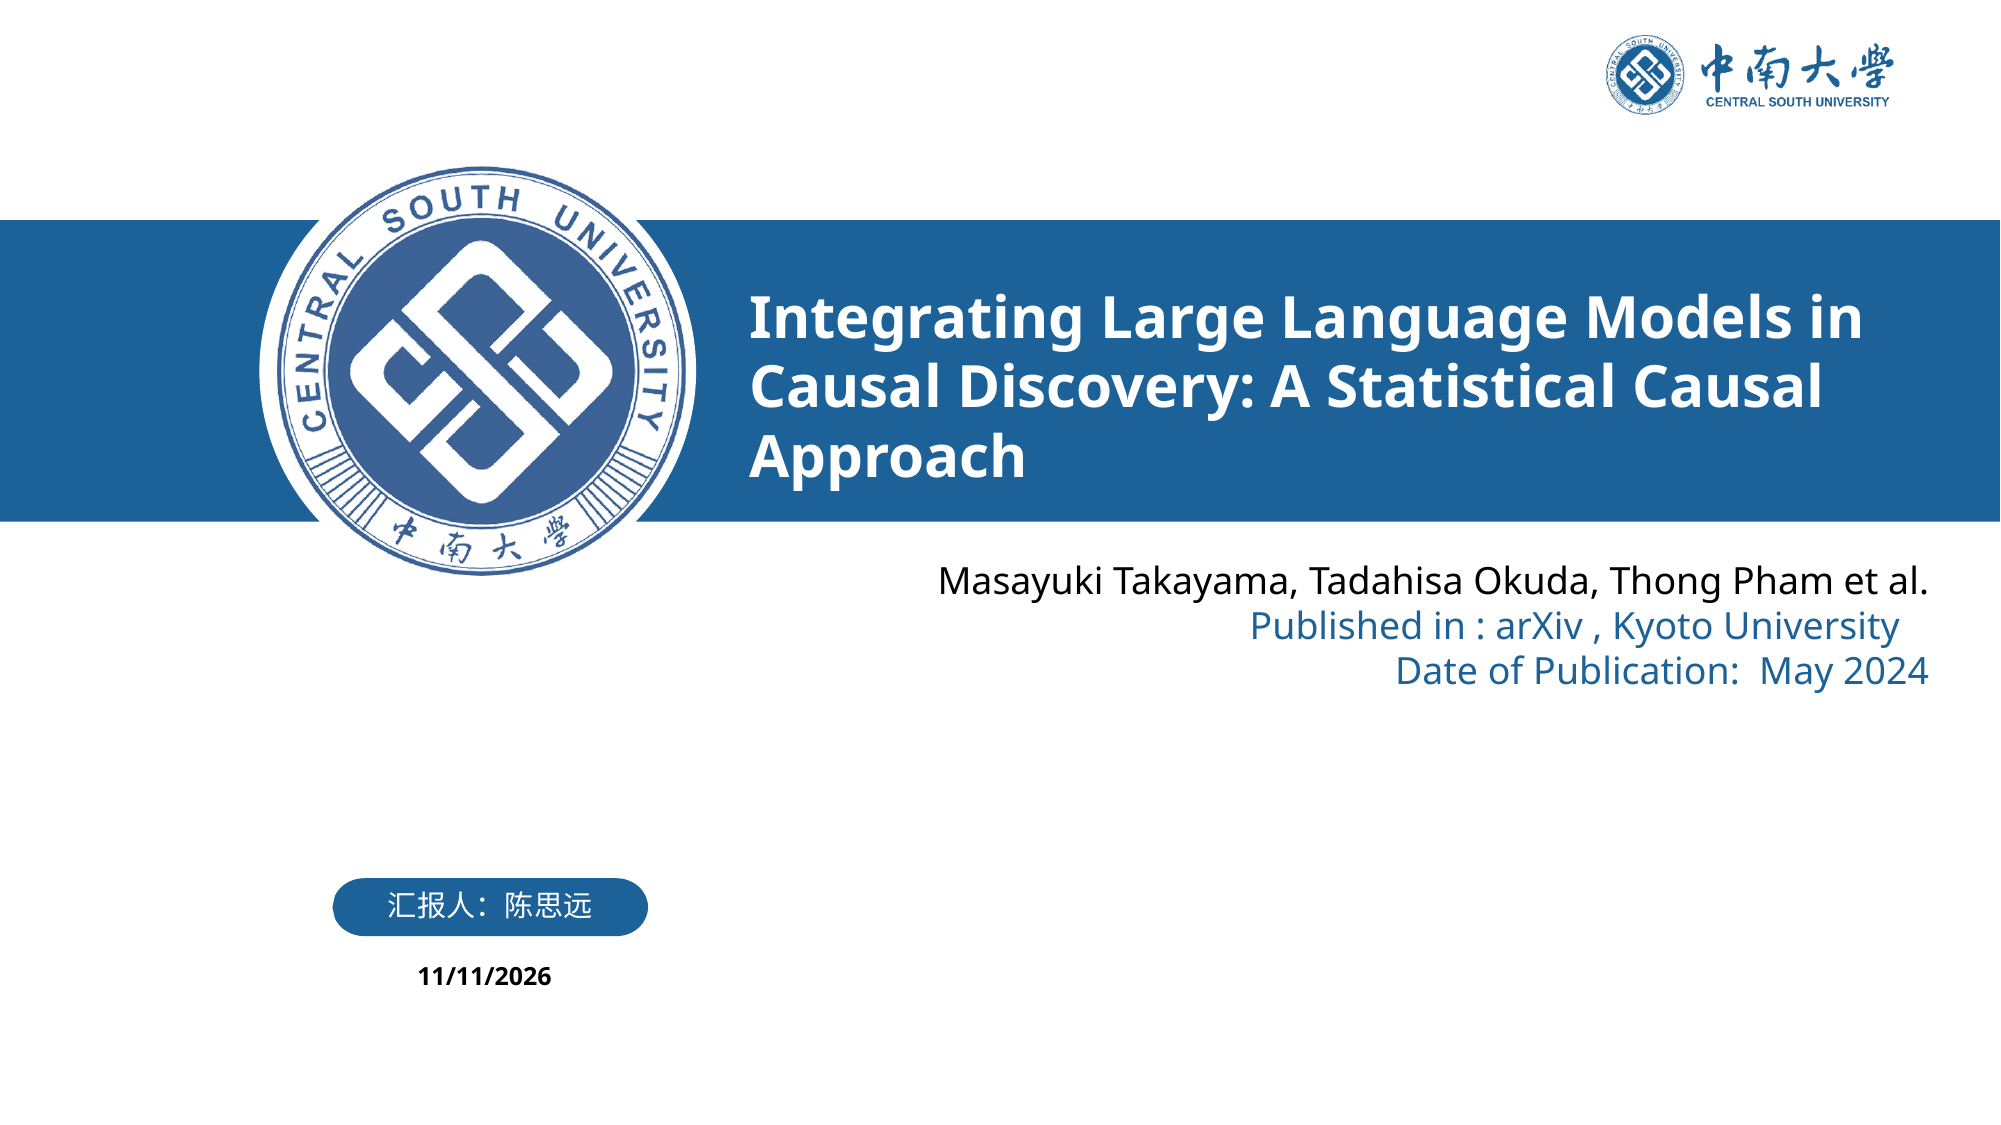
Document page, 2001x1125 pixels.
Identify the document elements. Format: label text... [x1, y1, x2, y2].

text_box [0, 219, 220, 523]
text_box [736, 497, 2000, 523]
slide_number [402, 947, 853, 1008]
text_box Integrating Large Language Models in Causal Discovery: A Statistical Causal Approach [736, 272, 2000, 497]
text_box 汇报人：陈思远 [332, 878, 649, 937]
text_box [736, 219, 2000, 272]
picture [1595, 28, 1907, 121]
picture [220, 132, 736, 609]
text_box Masayuki Takayama, Tadahisa Okuda, Thong Pham et al. Published in : arXiv , Kyoto University Date of Publication: May 2024 [530, 549, 1945, 790]
